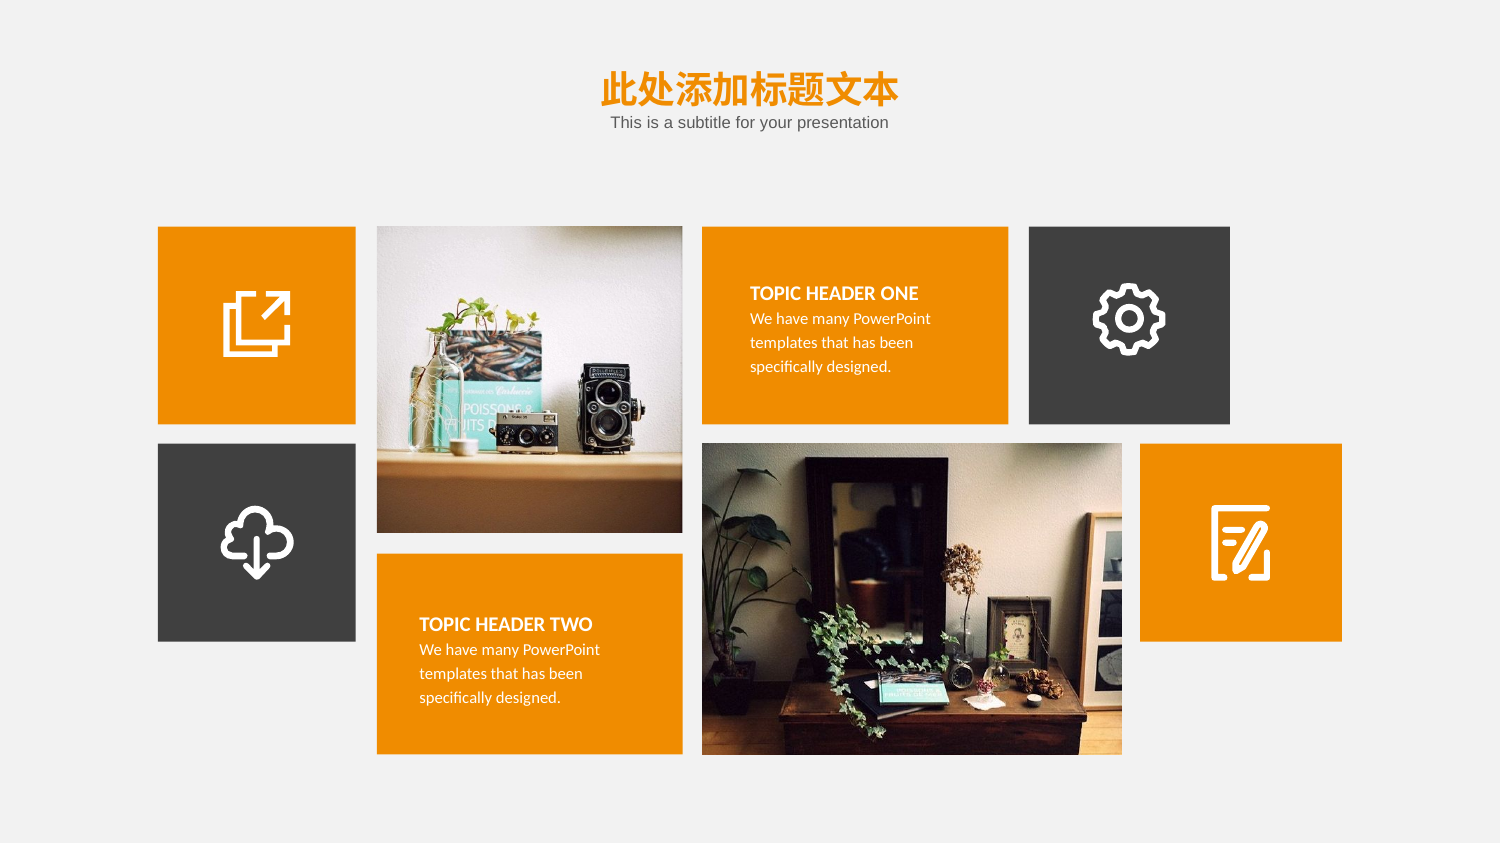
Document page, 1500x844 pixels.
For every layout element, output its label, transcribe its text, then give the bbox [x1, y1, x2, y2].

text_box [223, 290, 291, 357]
text_box [376, 553, 683, 755]
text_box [1211, 504, 1271, 581]
text_box TOPIC HEADER TWO We have many PowerPoint templates that has been specifically designed. [419, 605, 644, 707]
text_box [1092, 282, 1166, 356]
text_box [702, 443, 1122, 755]
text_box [220, 505, 294, 580]
text_box [376, 226, 683, 533]
text_box [1140, 443, 1342, 642]
text_box TOPIC HEADER ONE We have many PowerPoint templates that has been specifically designed. [750, 274, 975, 377]
text_box This is a subtitle for your presentation [602, 112, 898, 133]
text_box [1028, 226, 1230, 425]
text_box [157, 226, 356, 425]
text_box [702, 226, 1009, 425]
text_box 此处添加标题文本 [567, 58, 933, 119]
text_box [157, 443, 356, 642]
